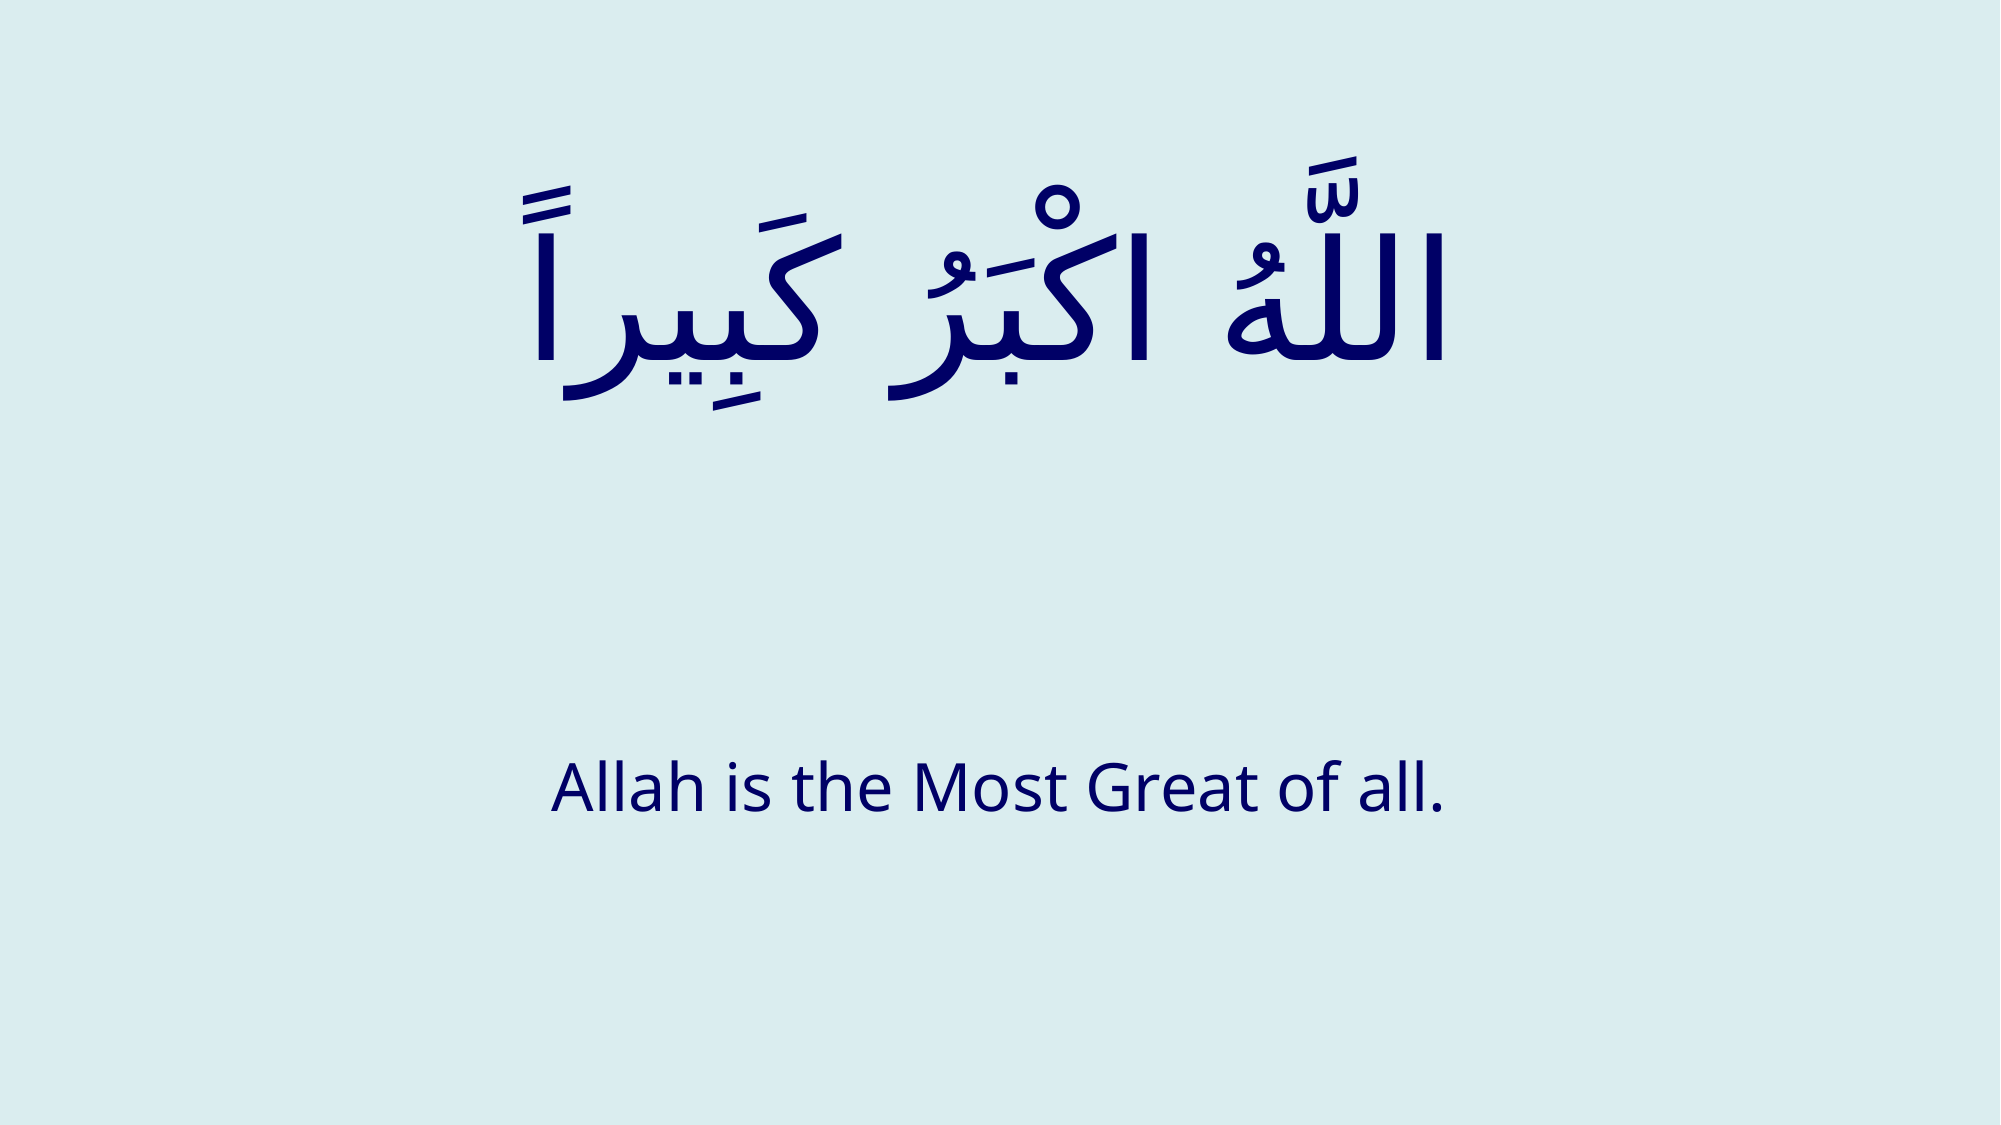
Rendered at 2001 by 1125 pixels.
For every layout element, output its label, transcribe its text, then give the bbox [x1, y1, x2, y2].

title اللَّهُ اكْبَرُ كَبِيراً [0, 200, 2000, 388]
list Allah is the Most Great of all. [356, 737, 1644, 1050]
